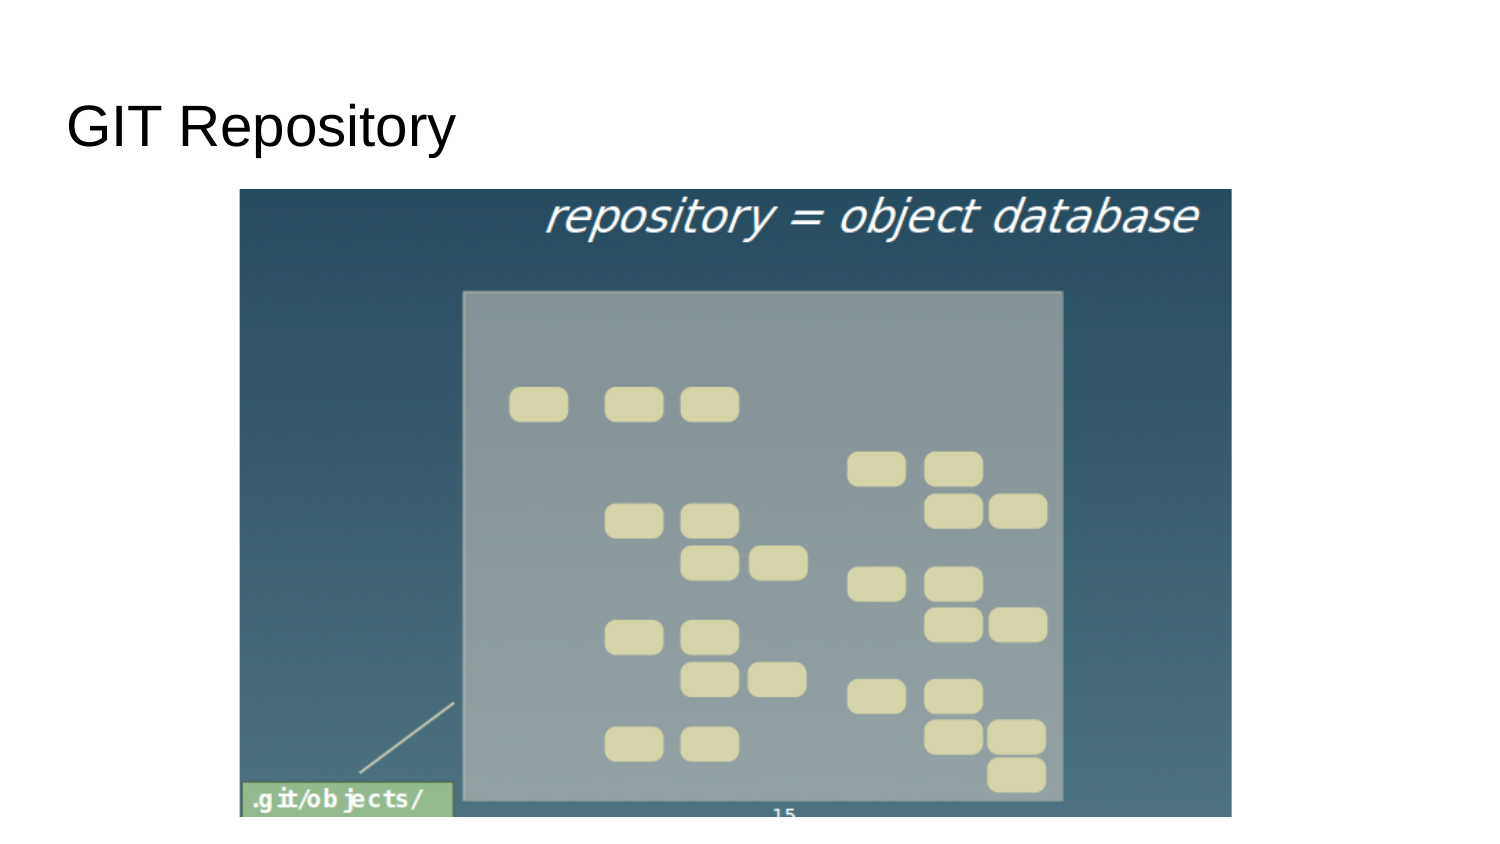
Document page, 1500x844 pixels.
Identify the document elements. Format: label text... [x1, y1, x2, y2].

title GIT Repository [51, 72, 1449, 167]
picture [239, 188, 1232, 817]
